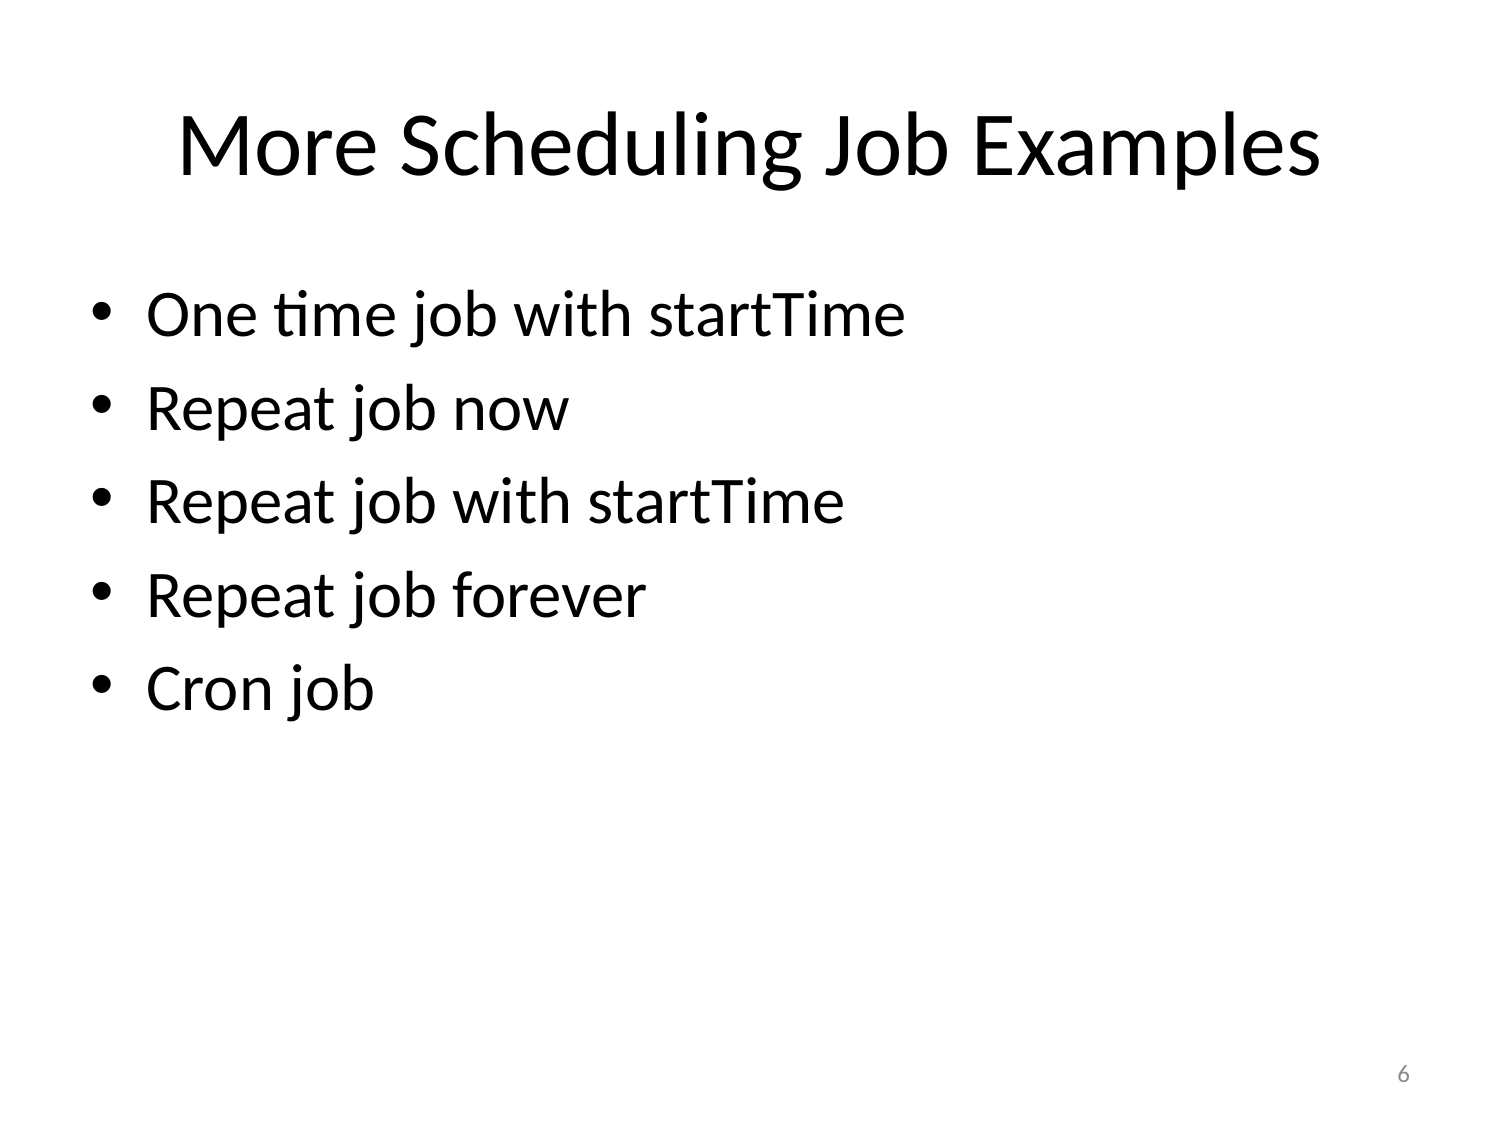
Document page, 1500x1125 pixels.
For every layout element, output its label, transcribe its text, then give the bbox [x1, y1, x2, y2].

slide_number 6 [1074, 1042, 1425, 1103]
title More Scheduling Job Examples [75, 45, 1425, 233]
list One time job with startTime Repeat job now Repeat job with startTime Repeat job forever Cron job [75, 262, 1425, 1005]
